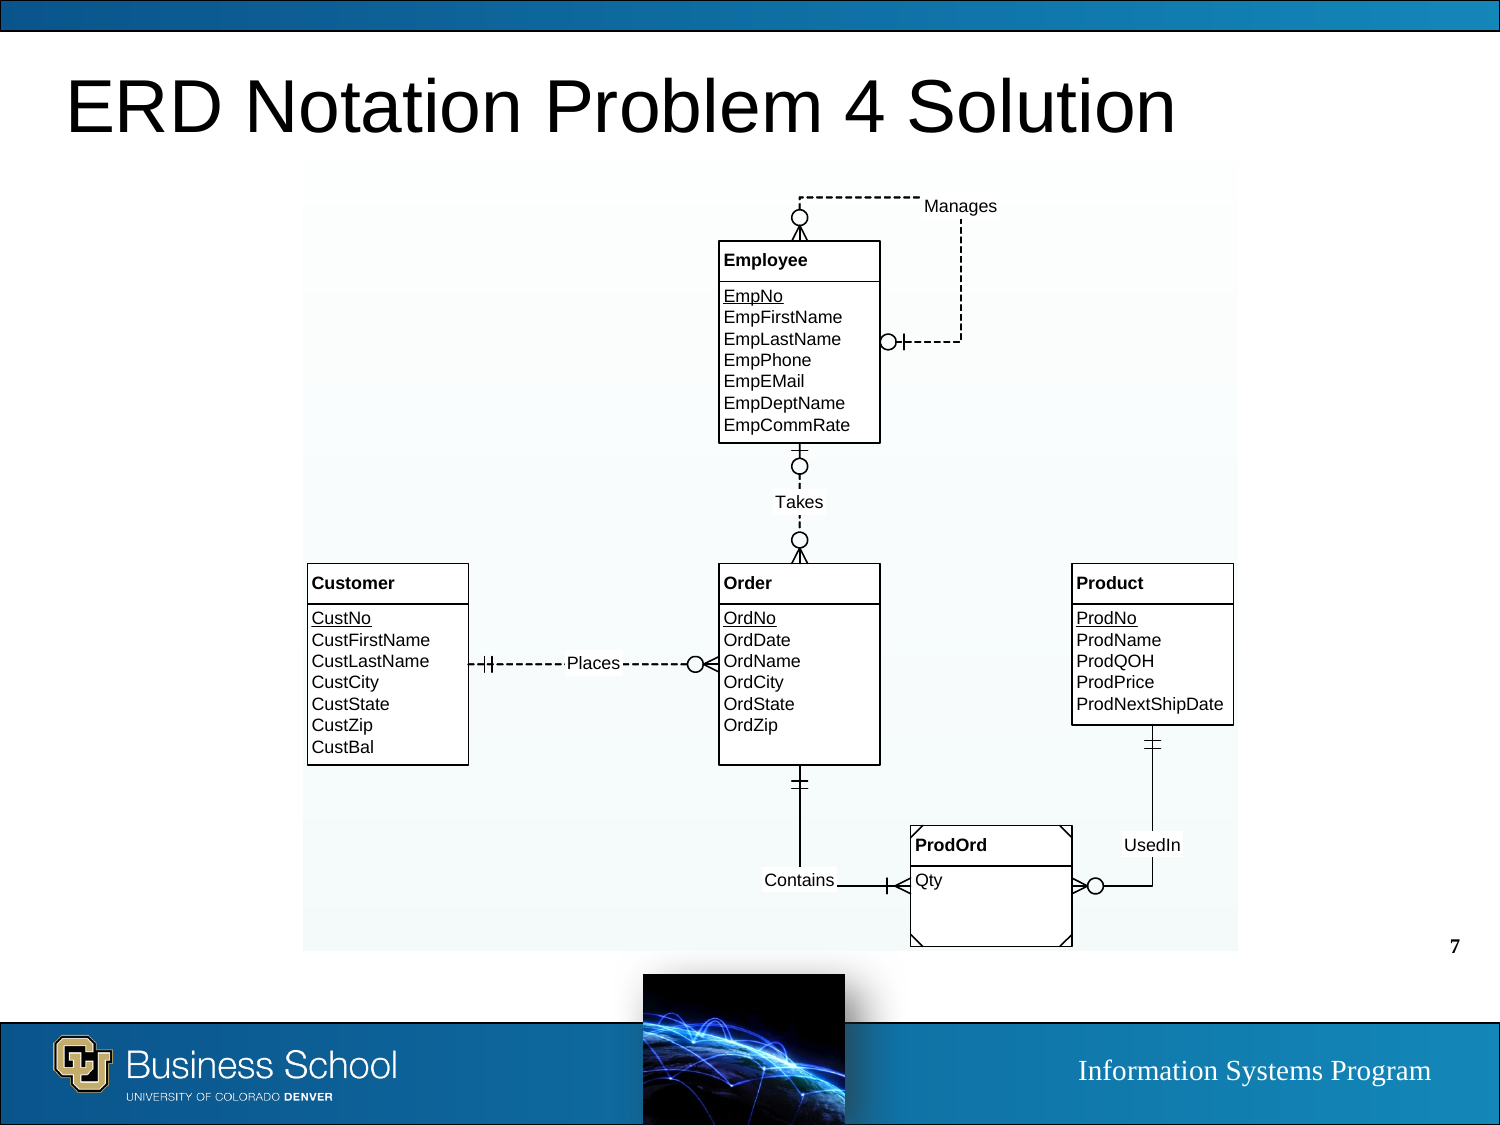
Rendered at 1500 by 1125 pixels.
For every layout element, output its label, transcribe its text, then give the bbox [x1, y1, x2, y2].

picture [53, 1034, 396, 1101]
picture [643, 974, 845, 1125]
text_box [302, 162, 1238, 951]
title ERD Notation Problem 4 Solution [49, 49, 1426, 163]
